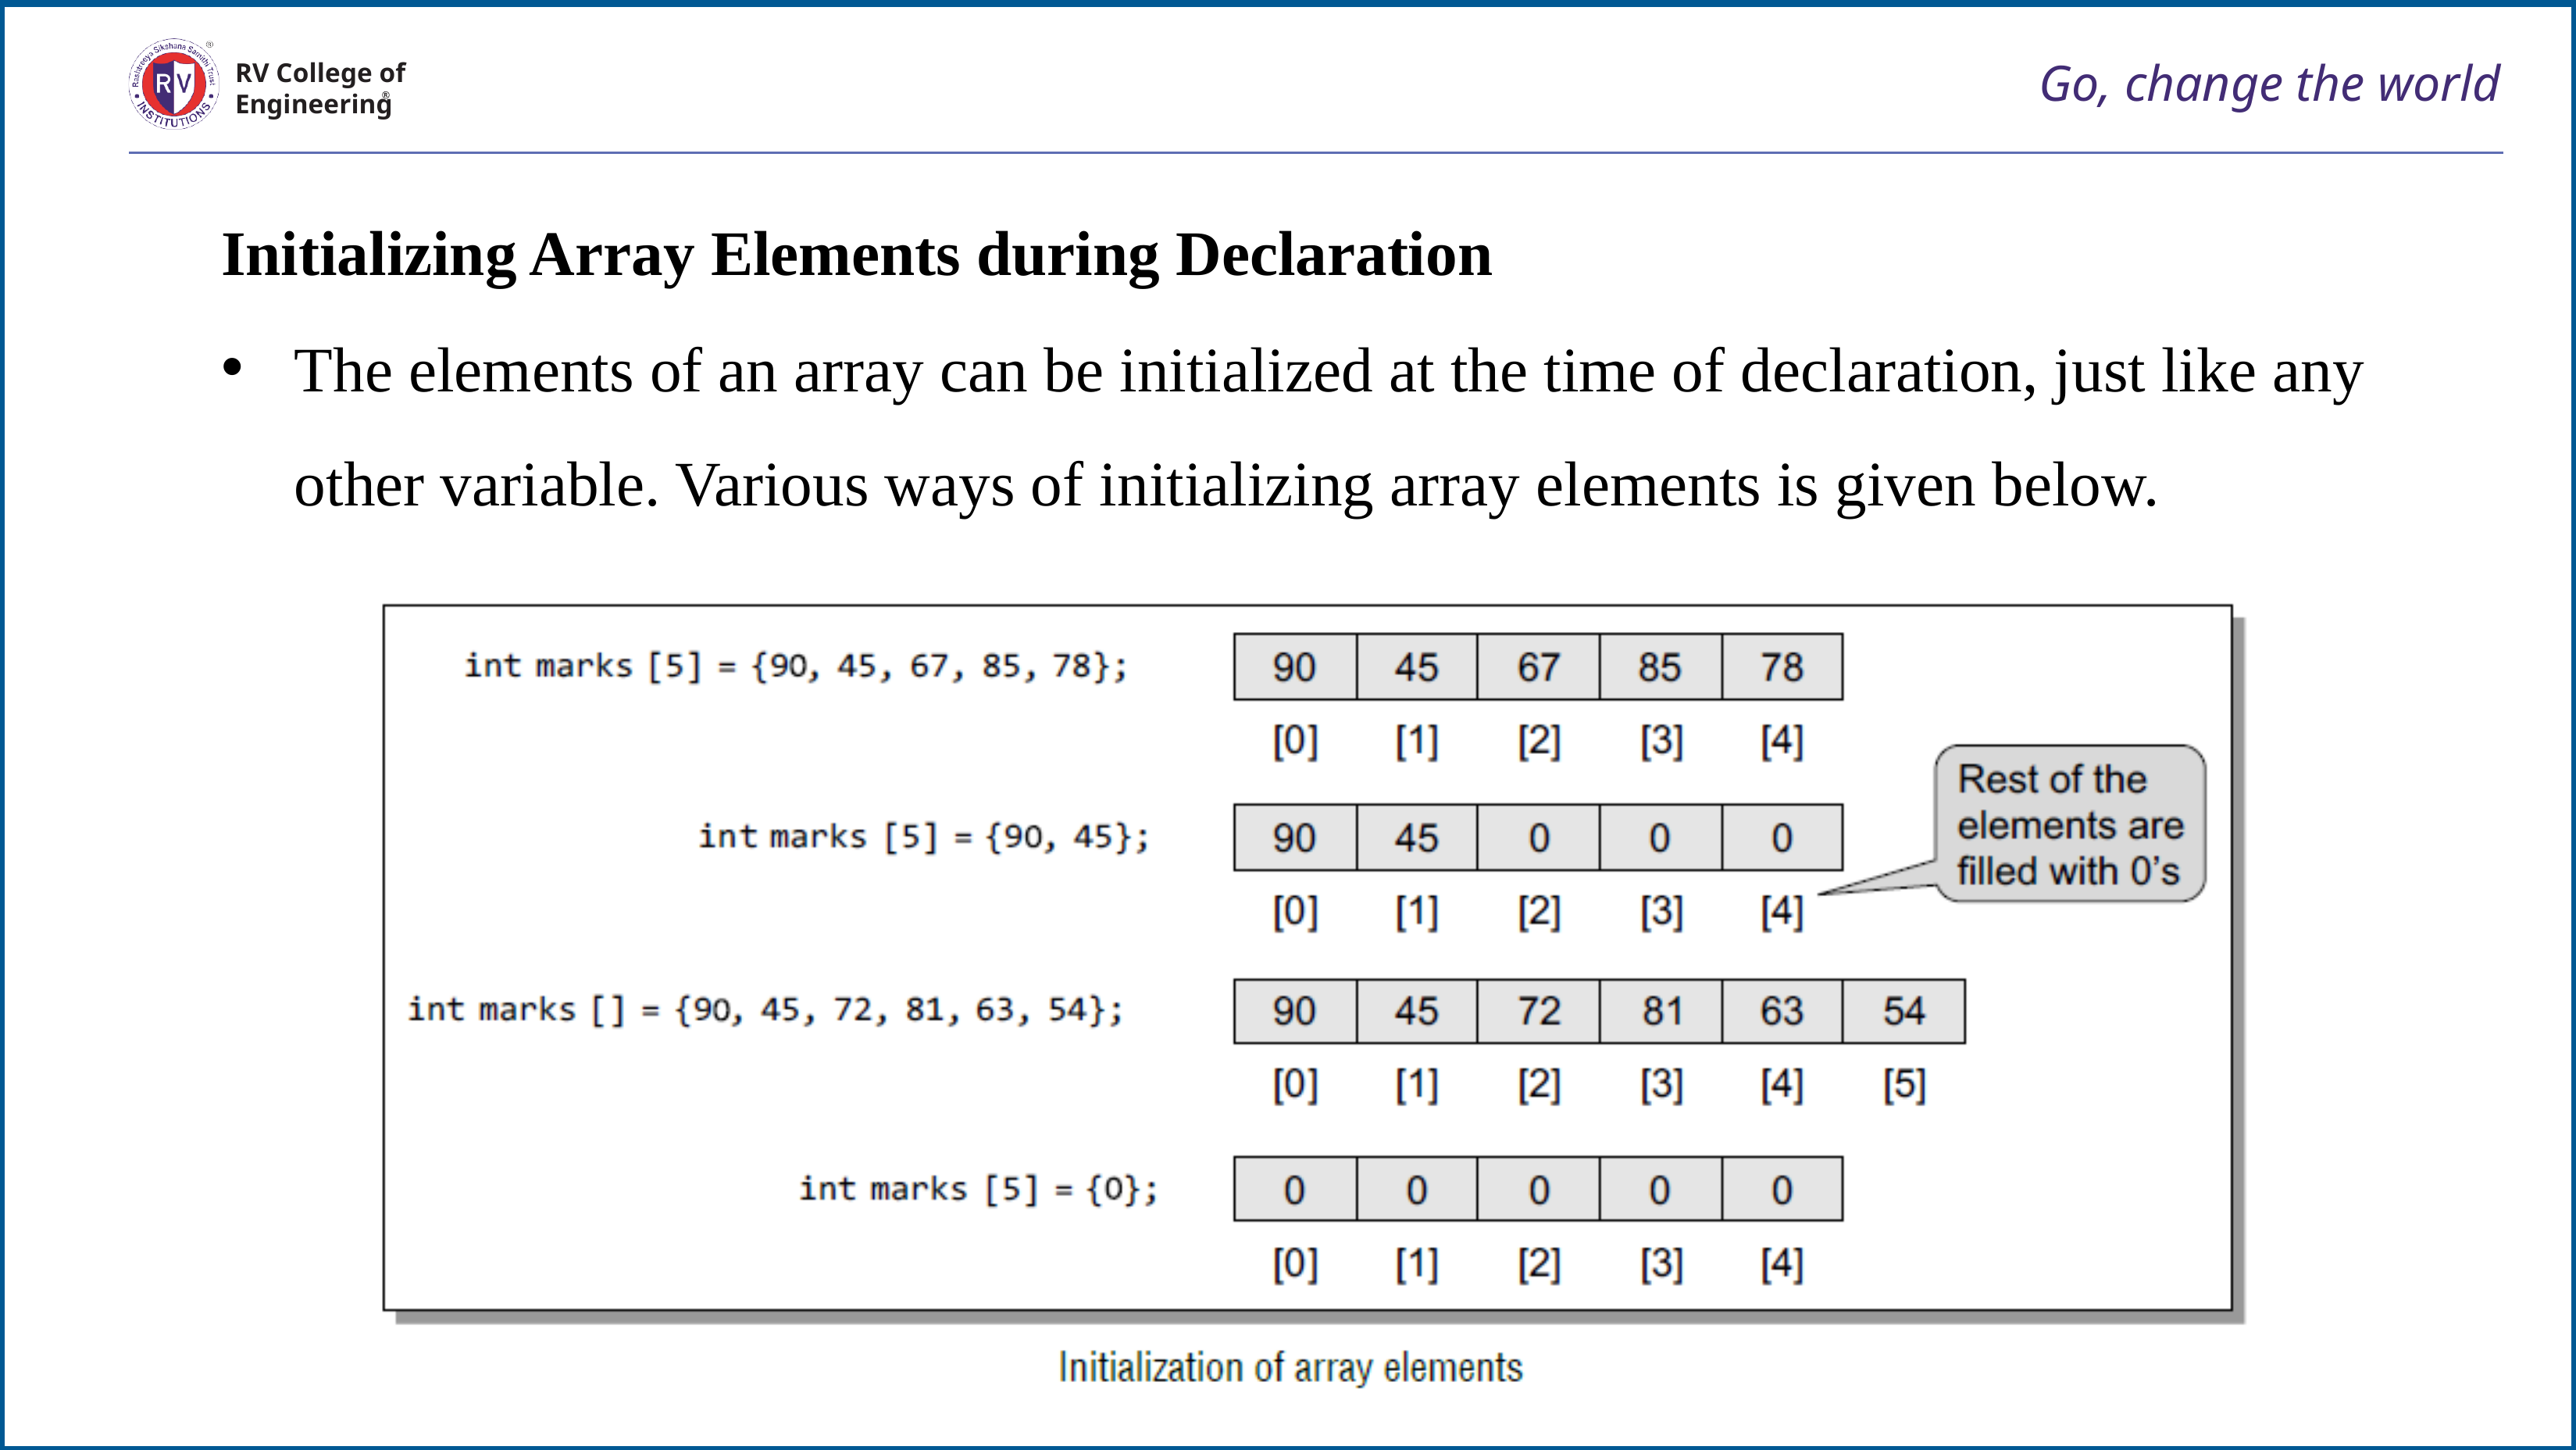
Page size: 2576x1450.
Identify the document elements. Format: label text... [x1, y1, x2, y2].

title Go, change the world [2029, 52, 2502, 112]
text_box Initializing Array Elements during Declaration The elements of an array can be initialized at the time of declaration, just like any other variable. Various ways of initializing array elements is given below. [219, 172, 2372, 519]
text_box RV College of Engineering [233, 55, 409, 119]
picture [348, 588, 2286, 1415]
text_box [0, 1, 2576, 1450]
text_box [128, 38, 219, 130]
